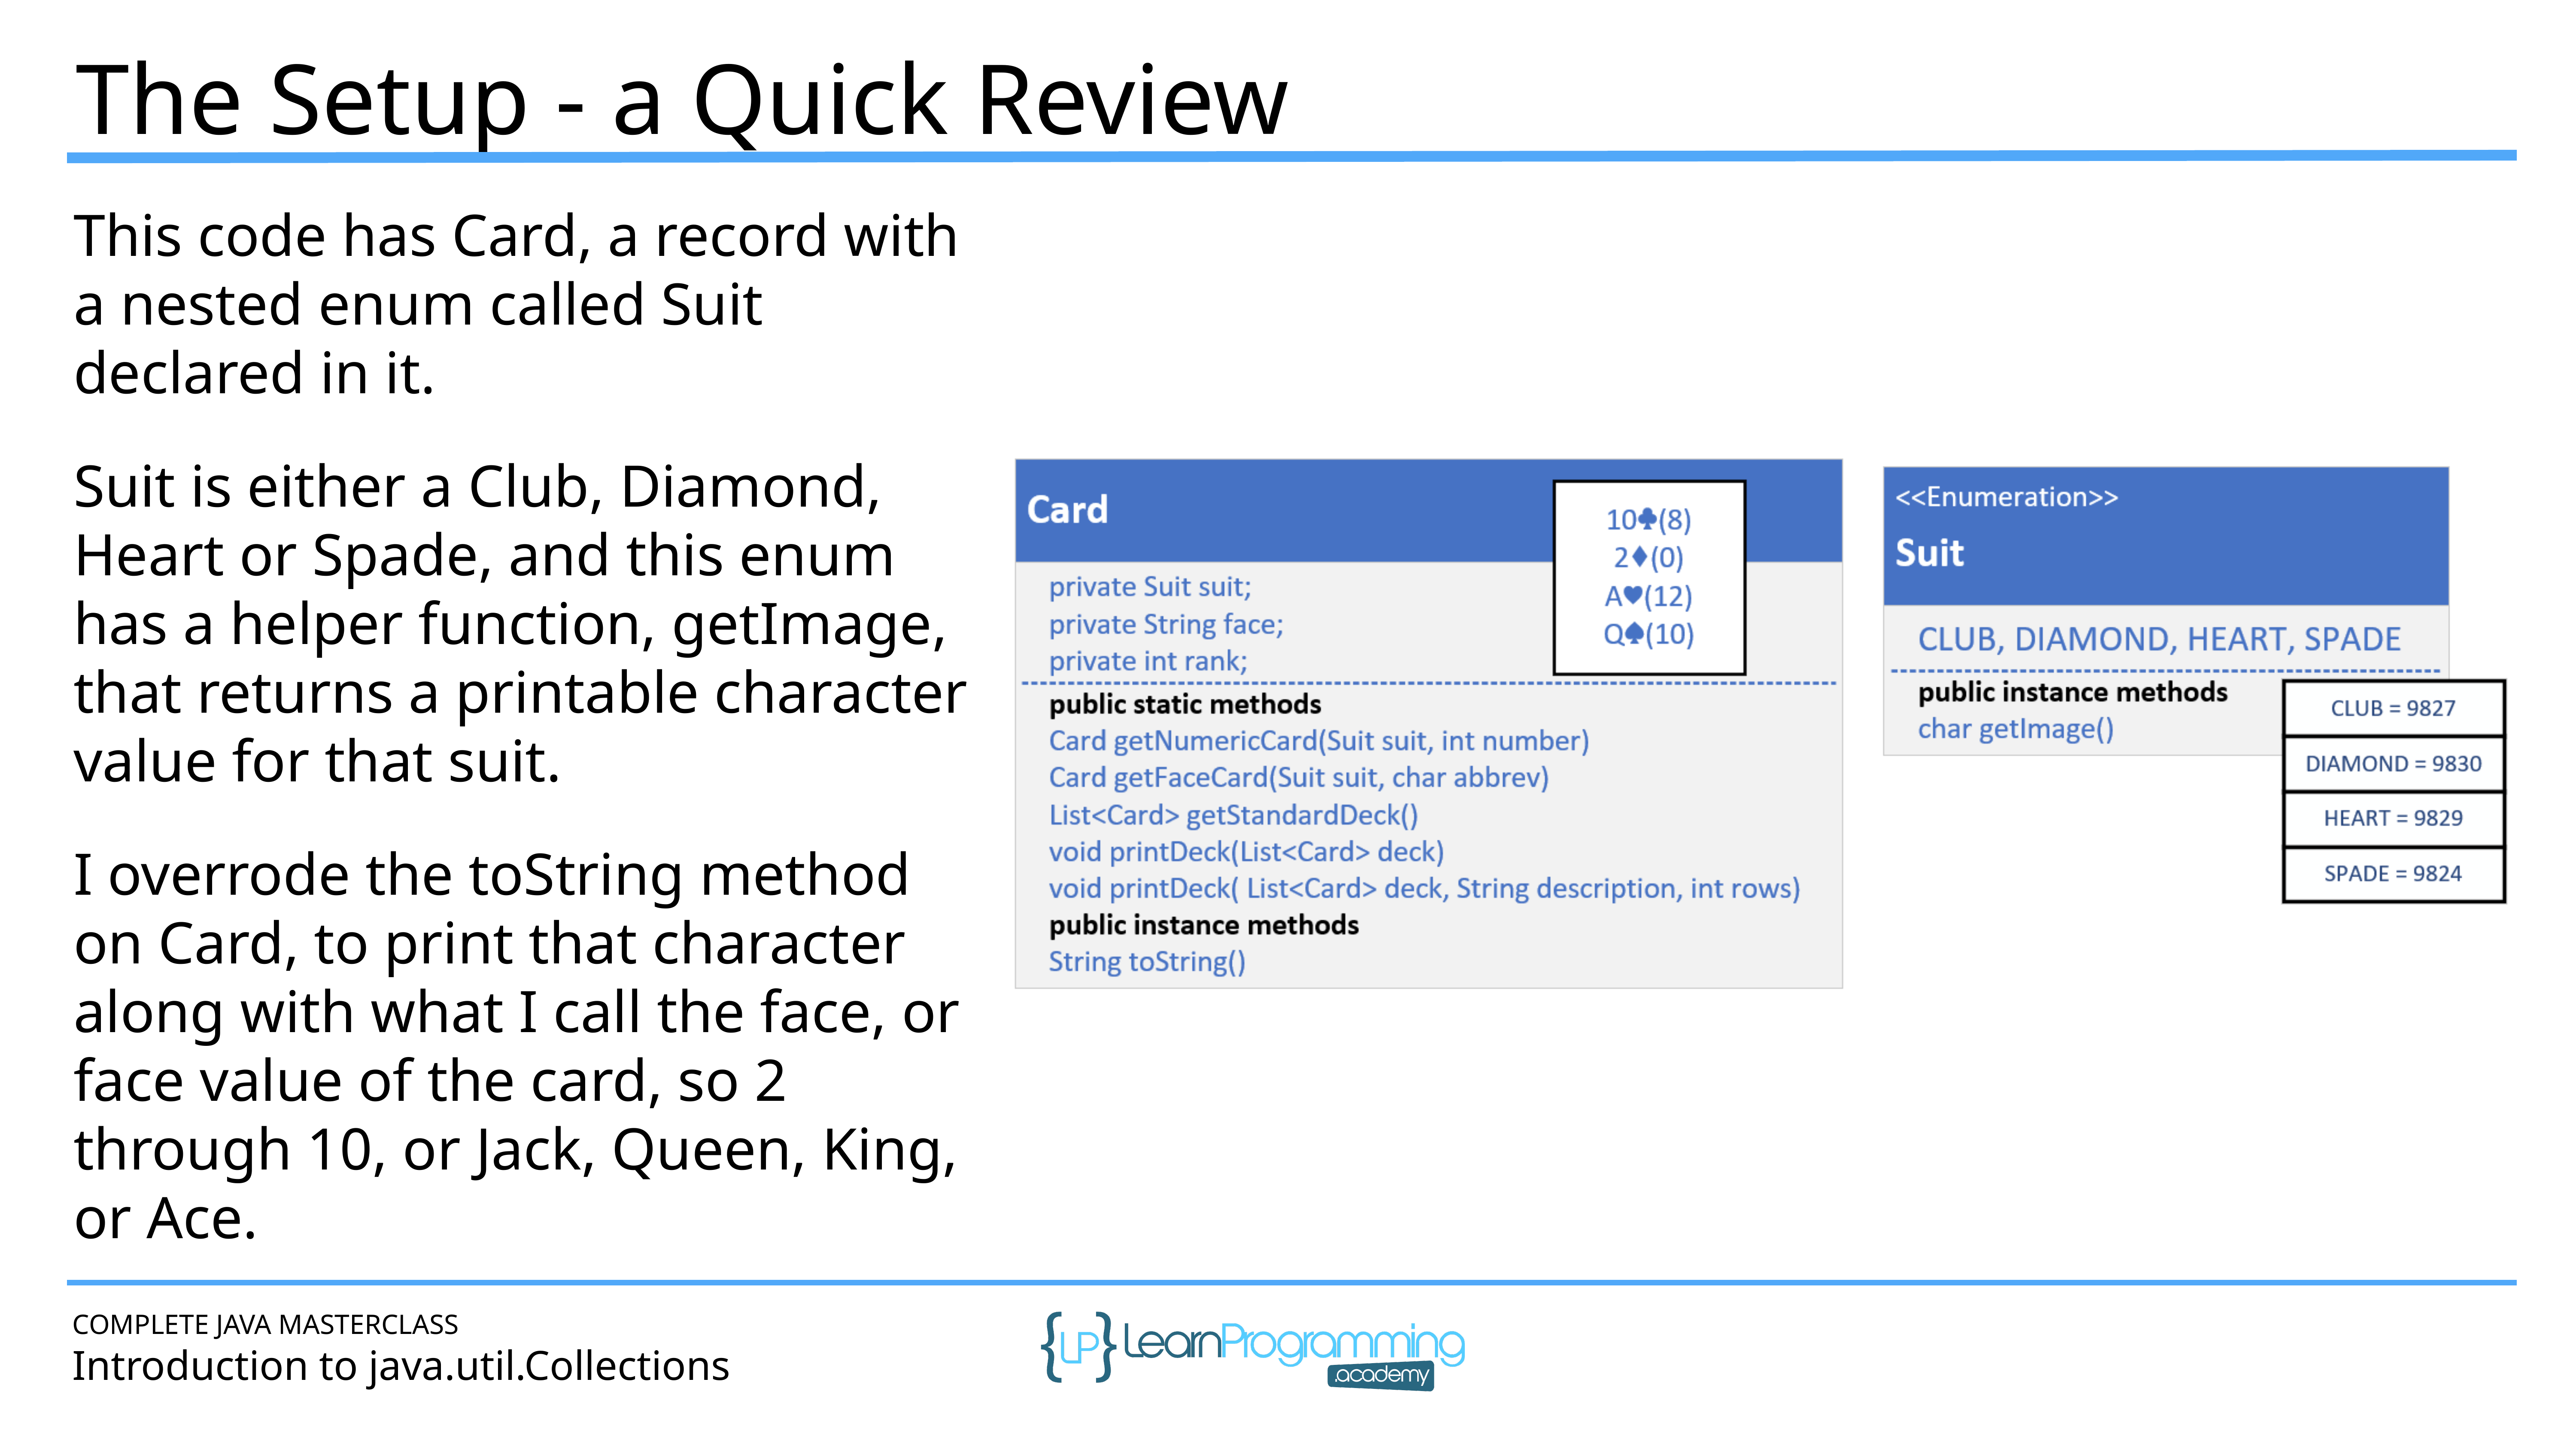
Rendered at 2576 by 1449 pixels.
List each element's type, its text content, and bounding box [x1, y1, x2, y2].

text_box This code has Card, a record with a nested enum called Suit declared in it. Suit is either a Club, Diamond, Heart or Spade, and this enum has a helper function, getImage, that returns a printable character value for that suit. I overrode the toString method on Card, to print that character along with what I call the face, or face value of the card, so 2 through 10, or Jack, Queen, King, or Ace. [67, 196, 977, 1263]
text_box The Setup - a Quick Review [70, 32, 1295, 159]
picture [1032, 1302, 1477, 1400]
picture [1002, 453, 2517, 996]
text_box COMPLETE JAVA MASTERCLASS Introduction to java.util.Collections [67, 1302, 1030, 1394]
